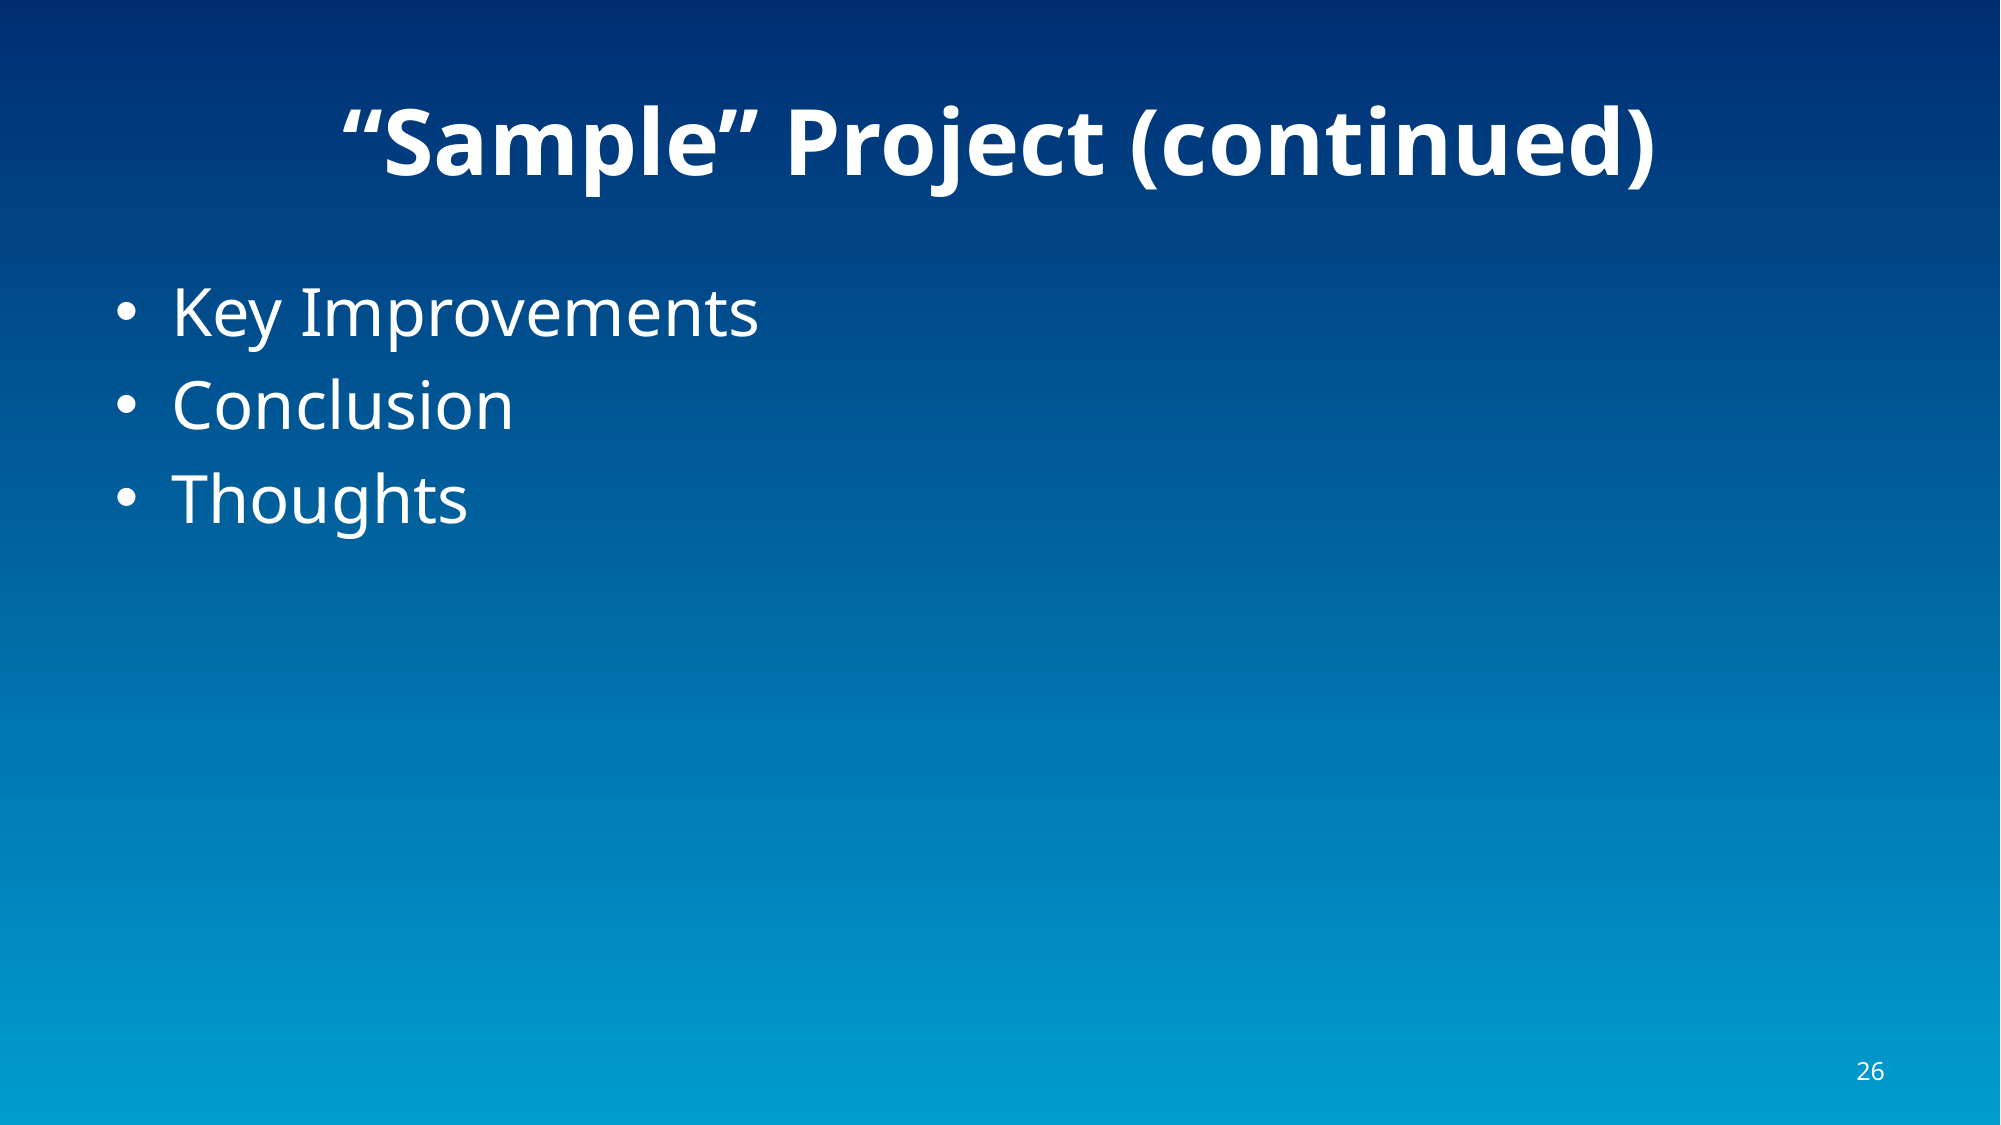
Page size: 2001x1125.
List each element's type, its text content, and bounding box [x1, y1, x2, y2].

title “Sample” Project (continued) [99, 45, 1900, 233]
list Key Improvements Conclusion Thoughts [99, 262, 1900, 1005]
slide_number 26 [1433, 1042, 1900, 1103]
